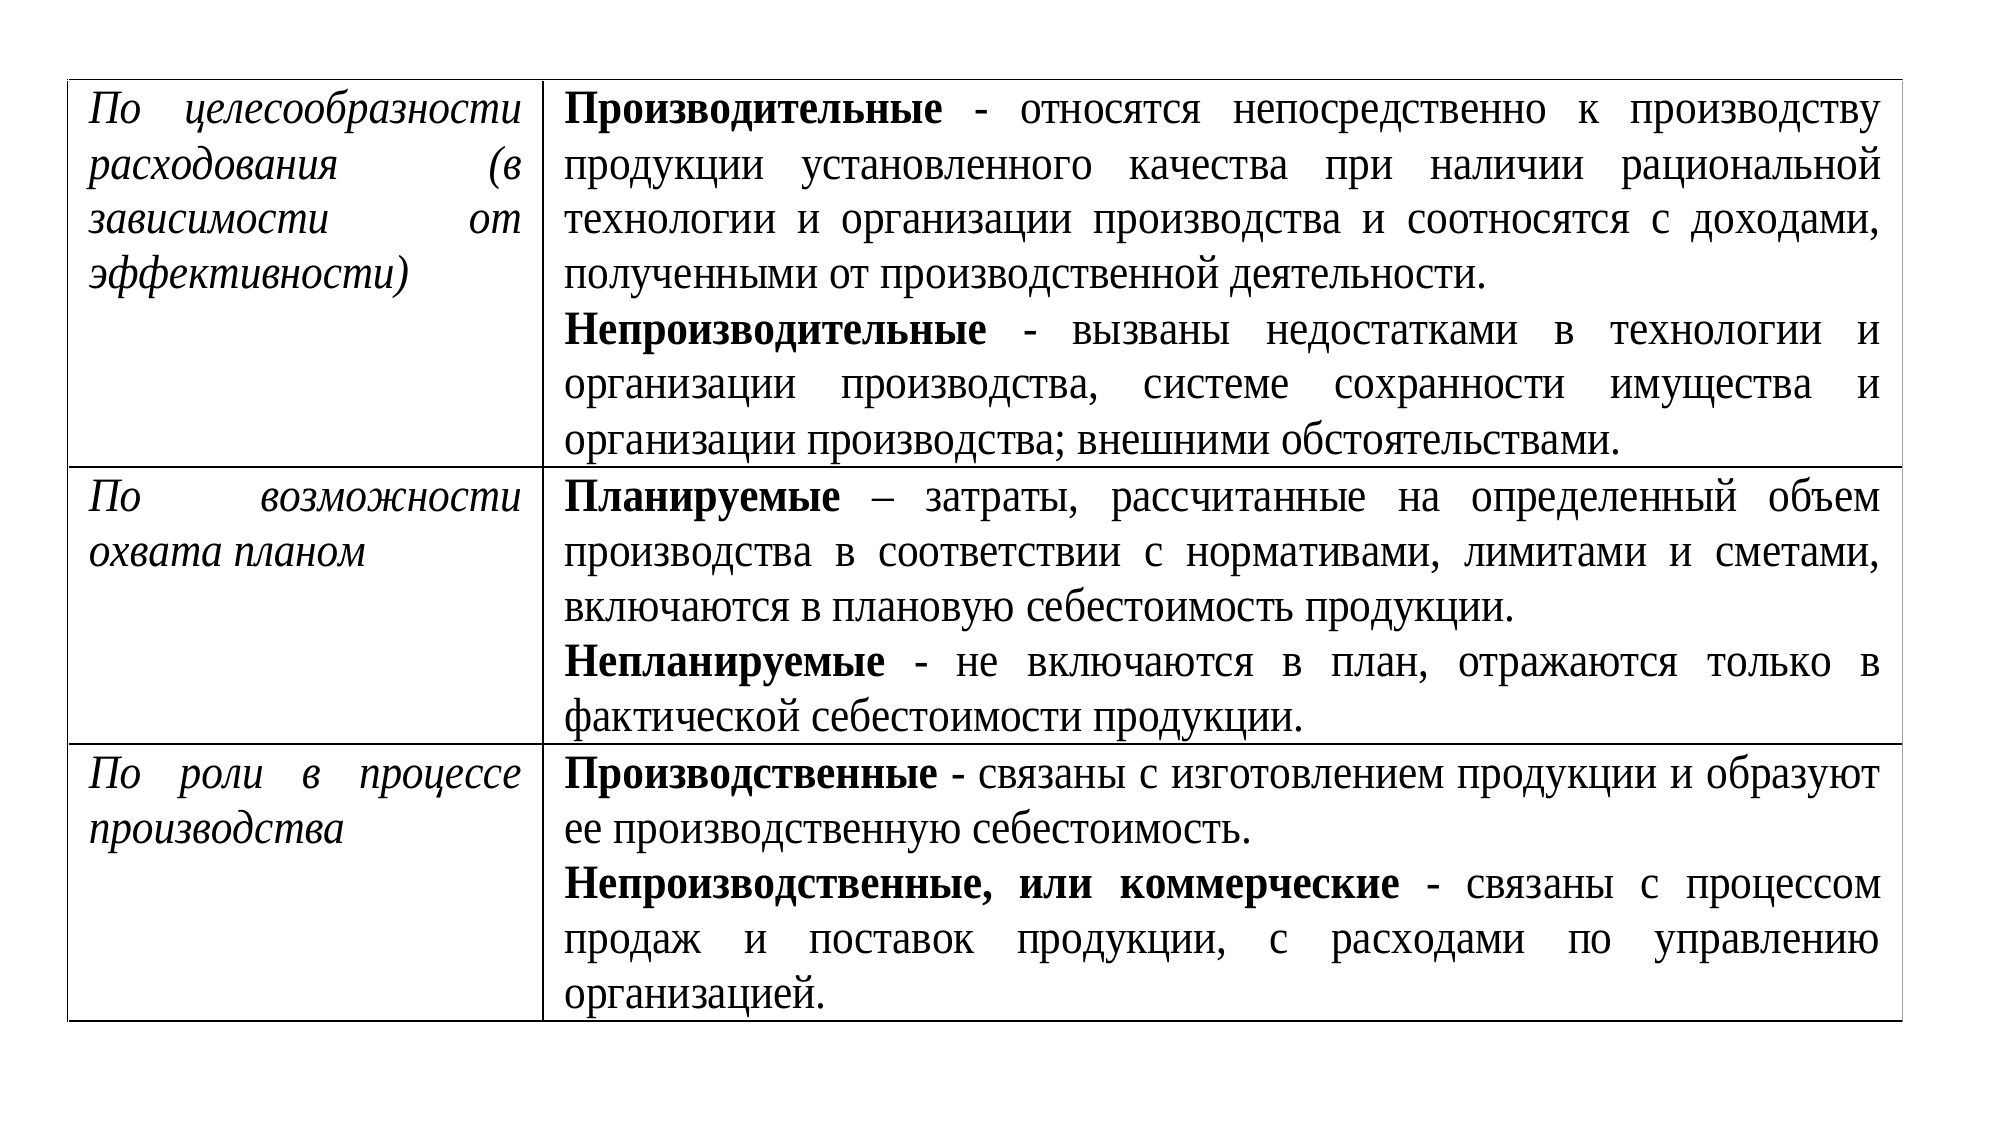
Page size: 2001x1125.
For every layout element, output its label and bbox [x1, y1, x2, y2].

list [66, 78, 1903, 1081]
